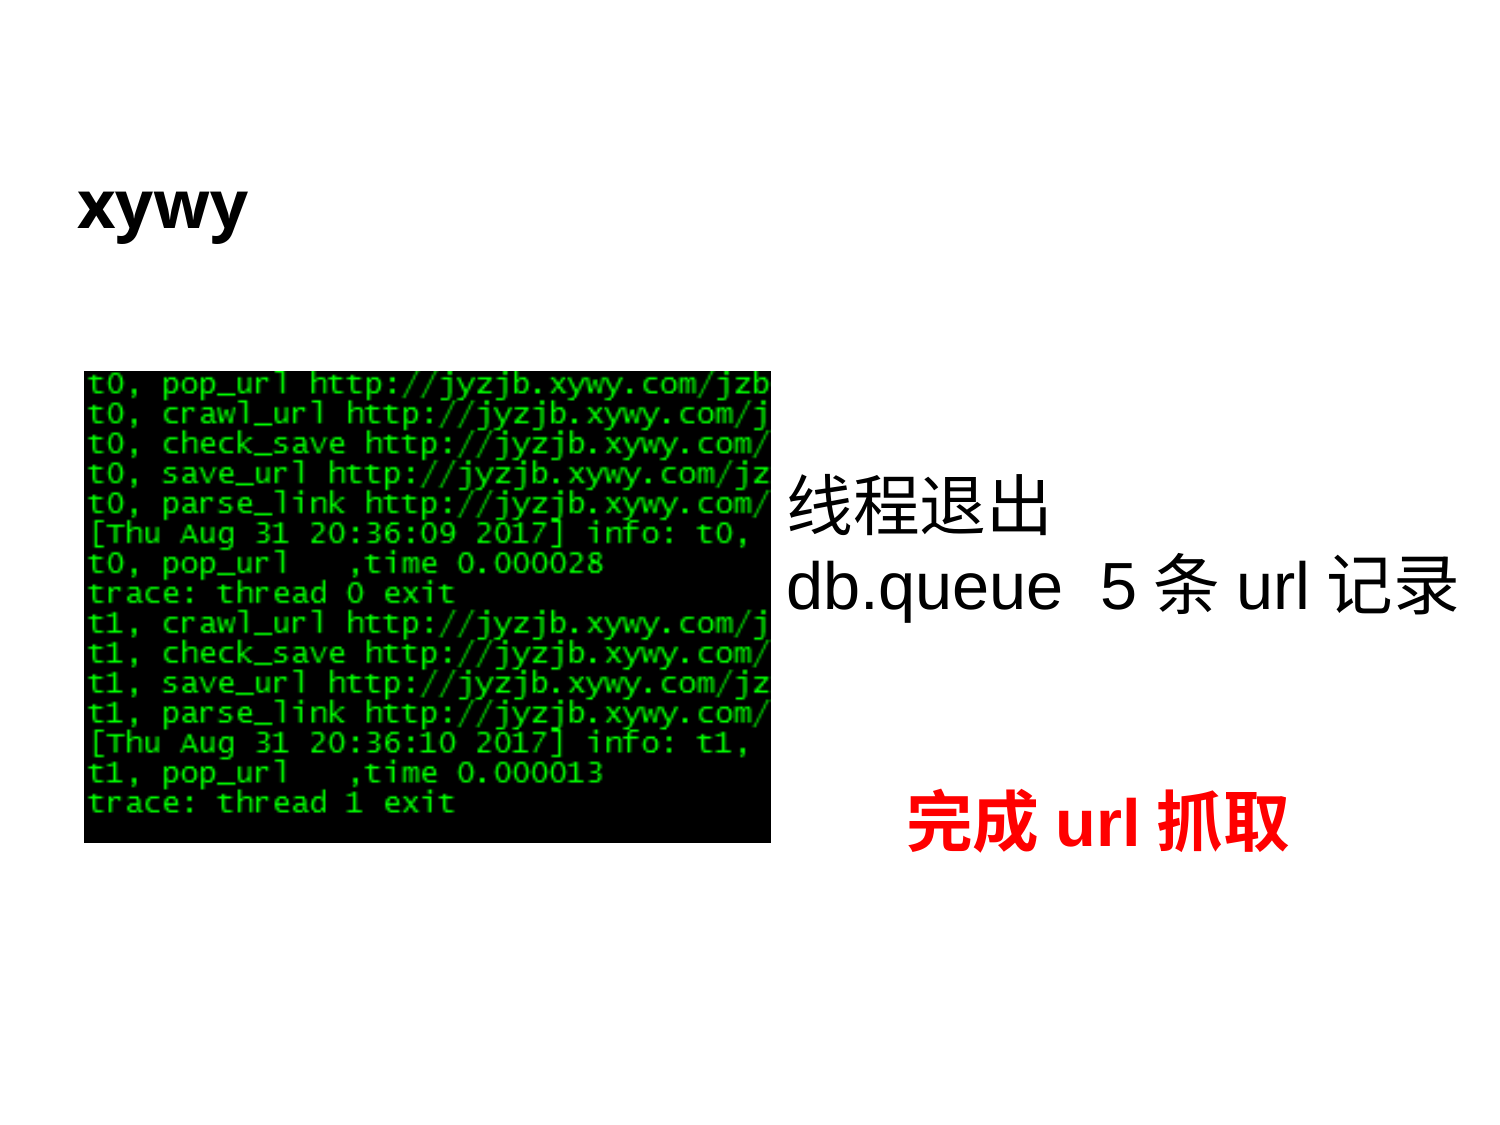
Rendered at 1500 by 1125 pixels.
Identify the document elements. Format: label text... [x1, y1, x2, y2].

picture [84, 370, 771, 844]
text_box xywy [62, 154, 298, 250]
text_box 线程退出 db.queue 5条url记录 [775, 455, 1475, 631]
text_box 完成url抓取 [891, 772, 1306, 868]
